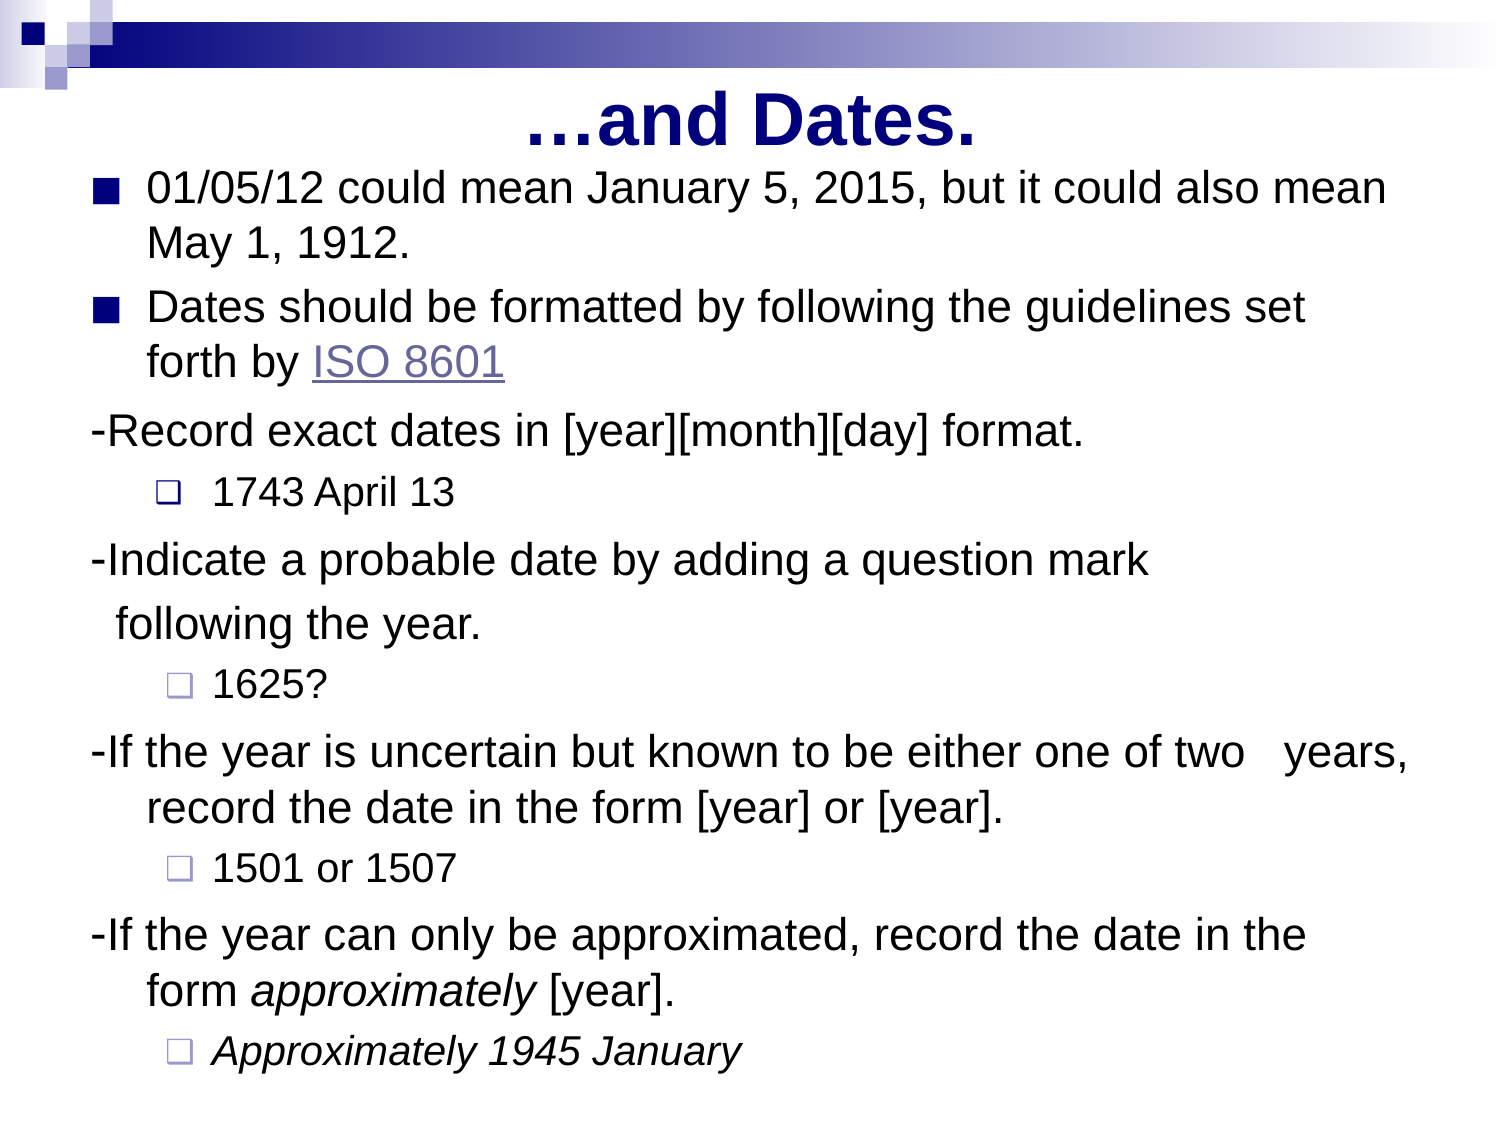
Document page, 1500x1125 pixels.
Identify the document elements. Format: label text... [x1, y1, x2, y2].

title …and Dates. [75, 2, 1425, 228]
list 01/05/12 could mean January 5, 2015, but it could also mean May 1, 1912. Dates should be formatted by following the guidelines set forth by ISO 8601 -Record exact dates in [year][month][day] format. 1743 April 13 -Indicate a probable date by adding a question mark following the year. 1625? -If the year is uncertain but known to be either one of two years, record the date in the form [year] or [year]. 1501 or 1507 -If the year can only be approximated, record the date in the form approximately [year]. Approximately 1945 January [75, 228, 1425, 1113]
